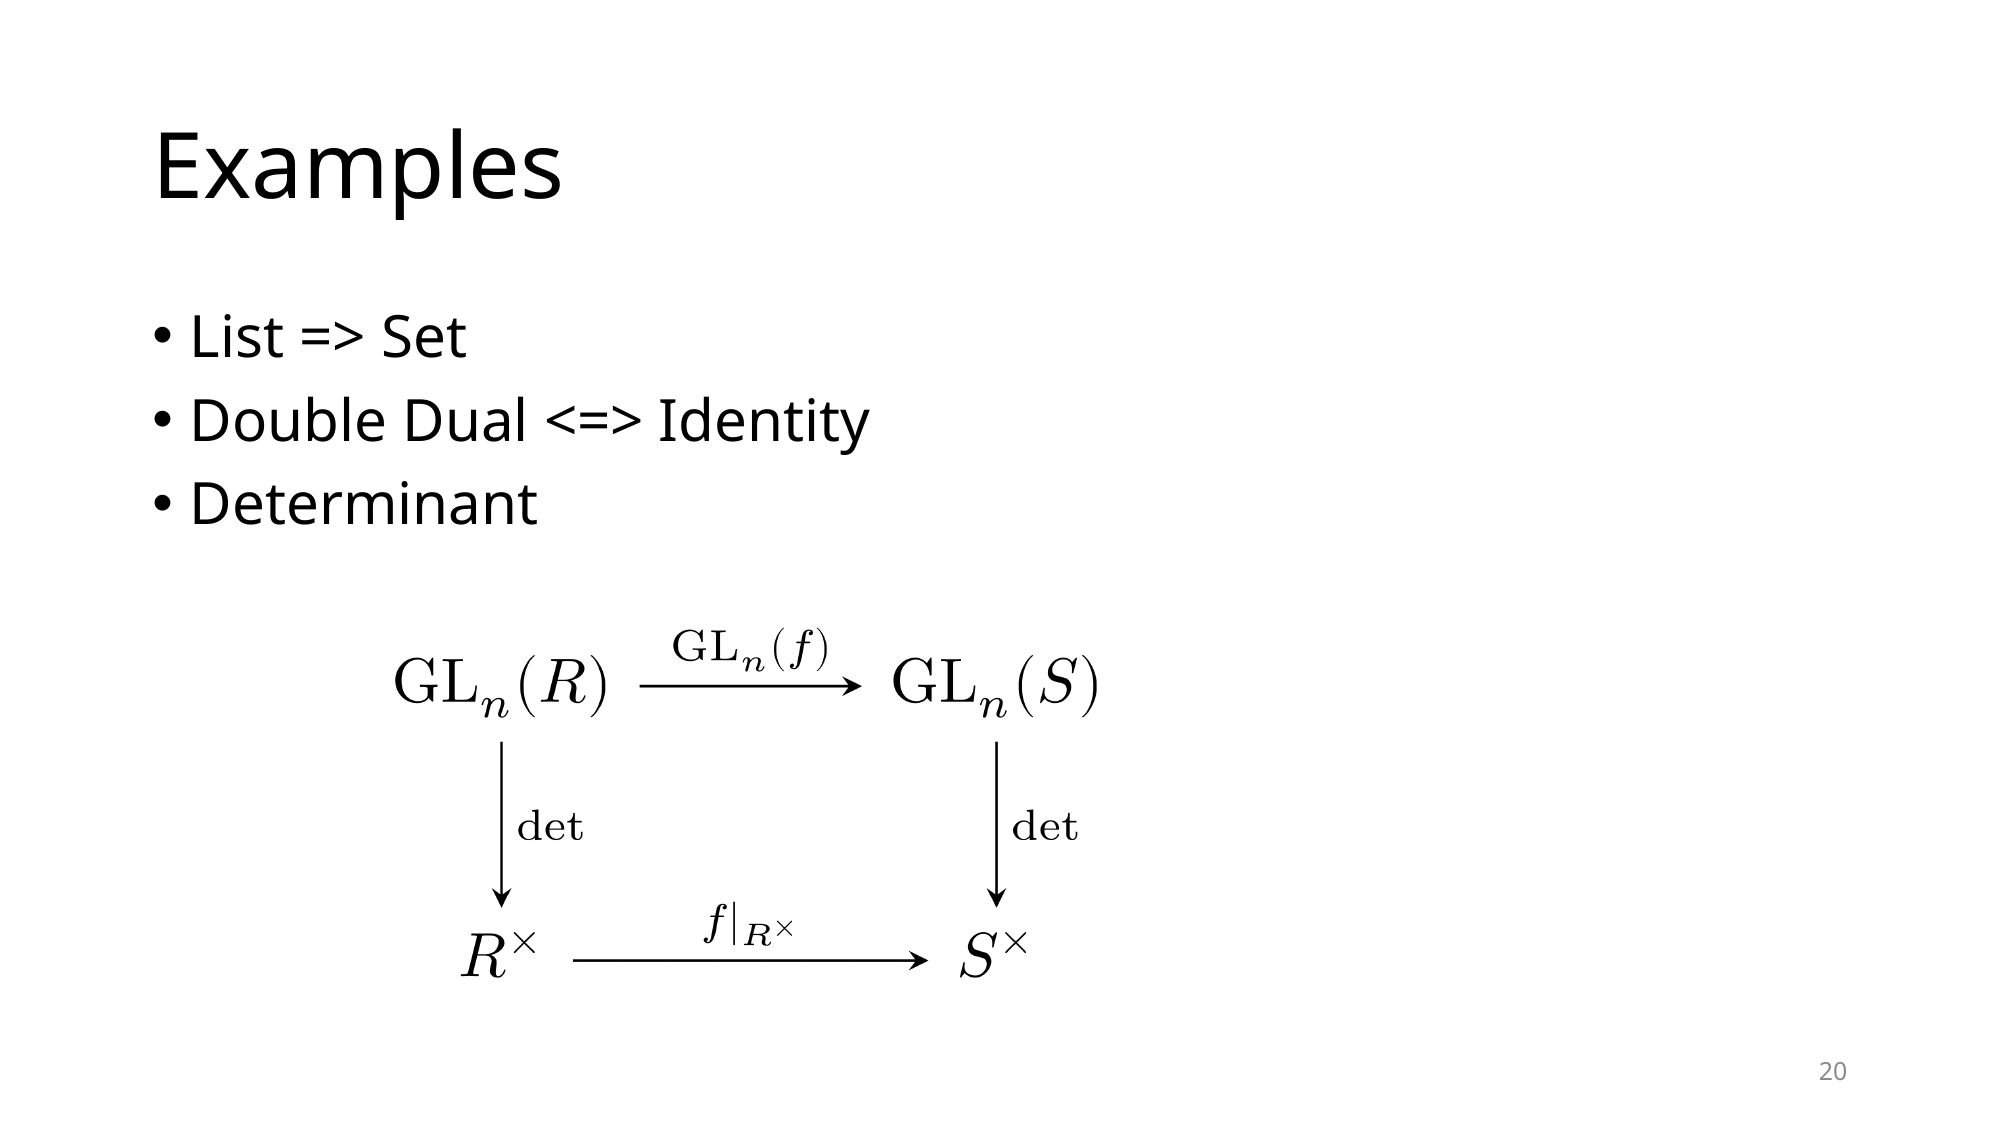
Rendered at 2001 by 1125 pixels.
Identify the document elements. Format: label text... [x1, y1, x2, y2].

list List => Set Double Dual <=> Identity Determinant [137, 299, 1863, 1014]
title Examples [137, 59, 1863, 278]
picture [323, 614, 1130, 1000]
slide_number 20 [1412, 1042, 1863, 1103]
